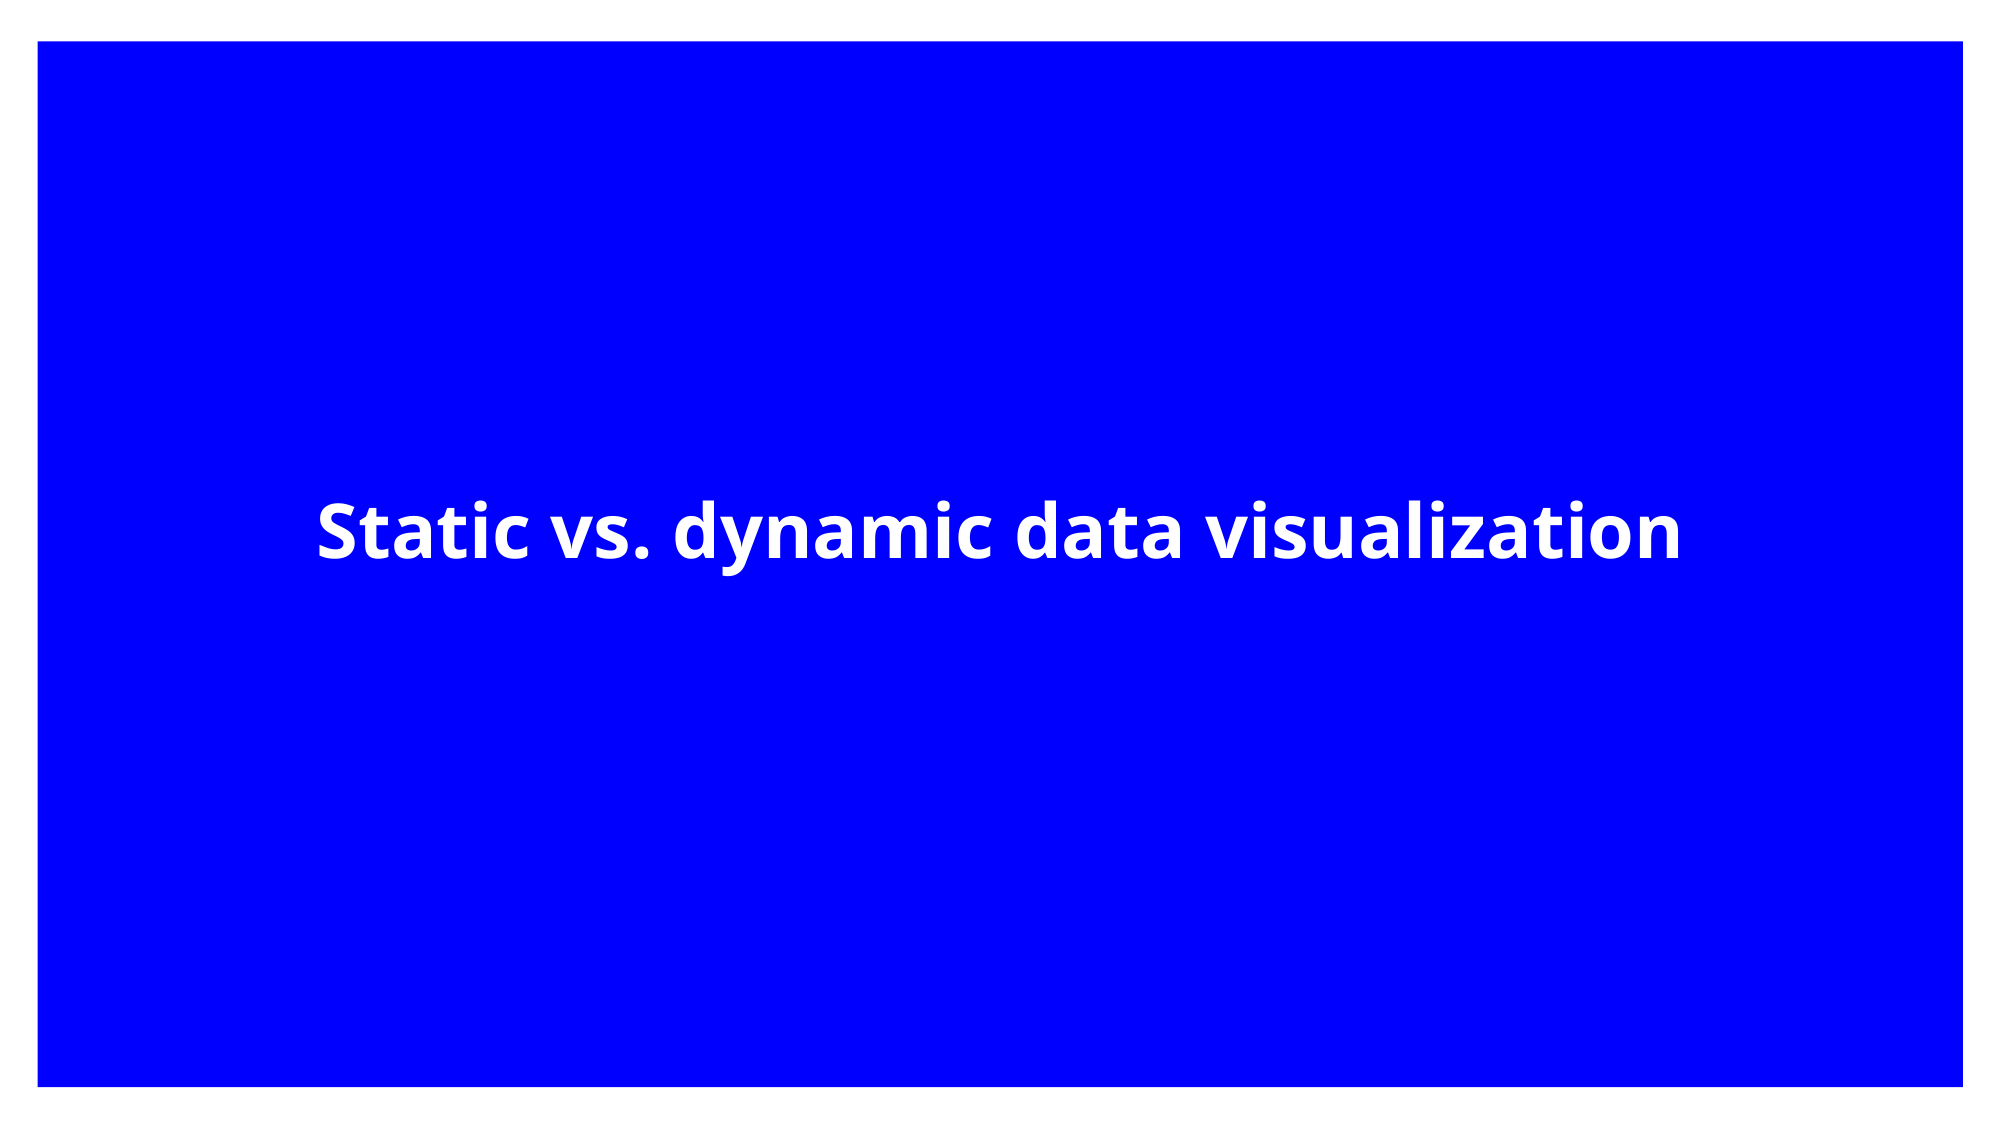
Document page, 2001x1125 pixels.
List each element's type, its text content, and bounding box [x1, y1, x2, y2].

subtitle Static vs. dynamic data visualization [291, 473, 1709, 655]
text_box [37, 41, 1963, 1088]
